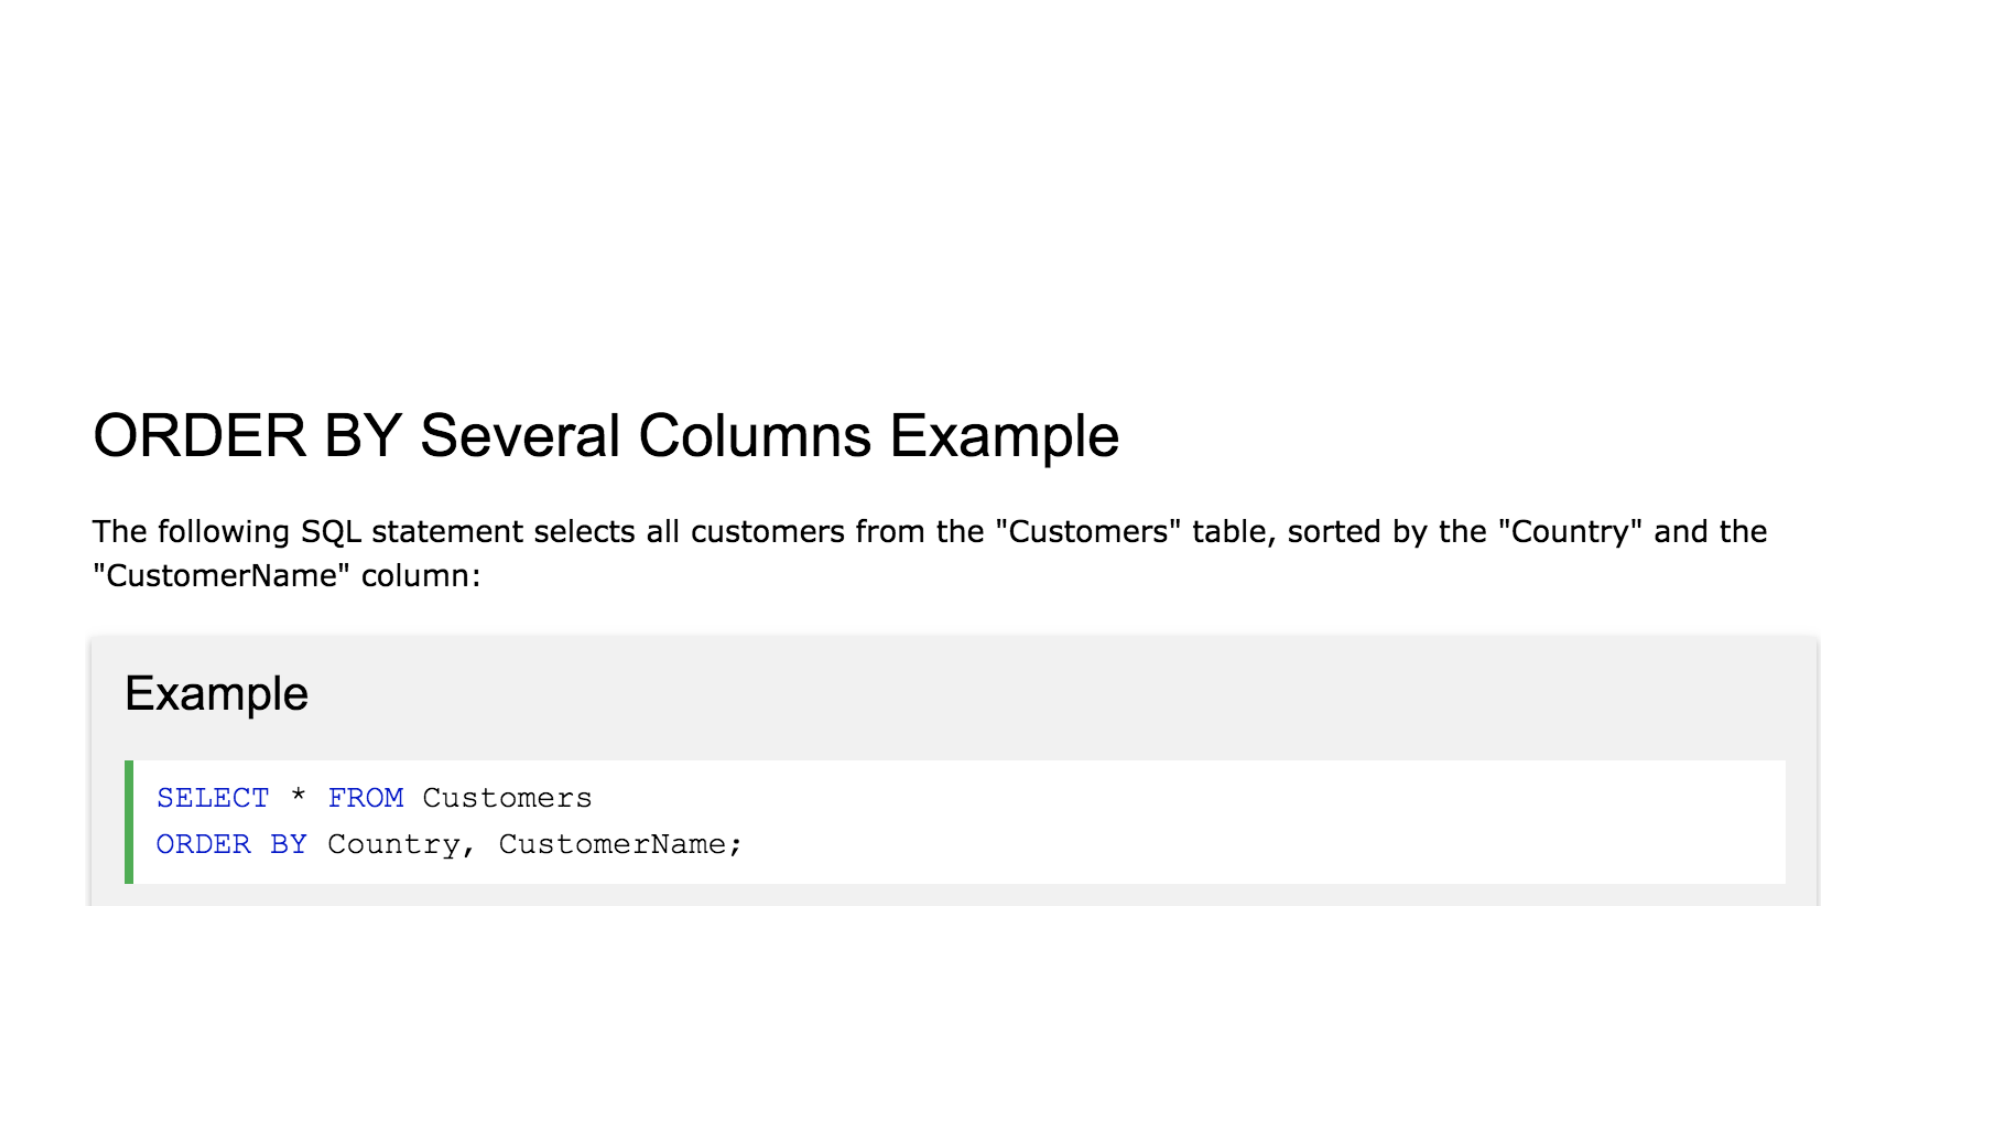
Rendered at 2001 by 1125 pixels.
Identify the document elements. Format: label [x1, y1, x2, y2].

list [85, 379, 1821, 906]
